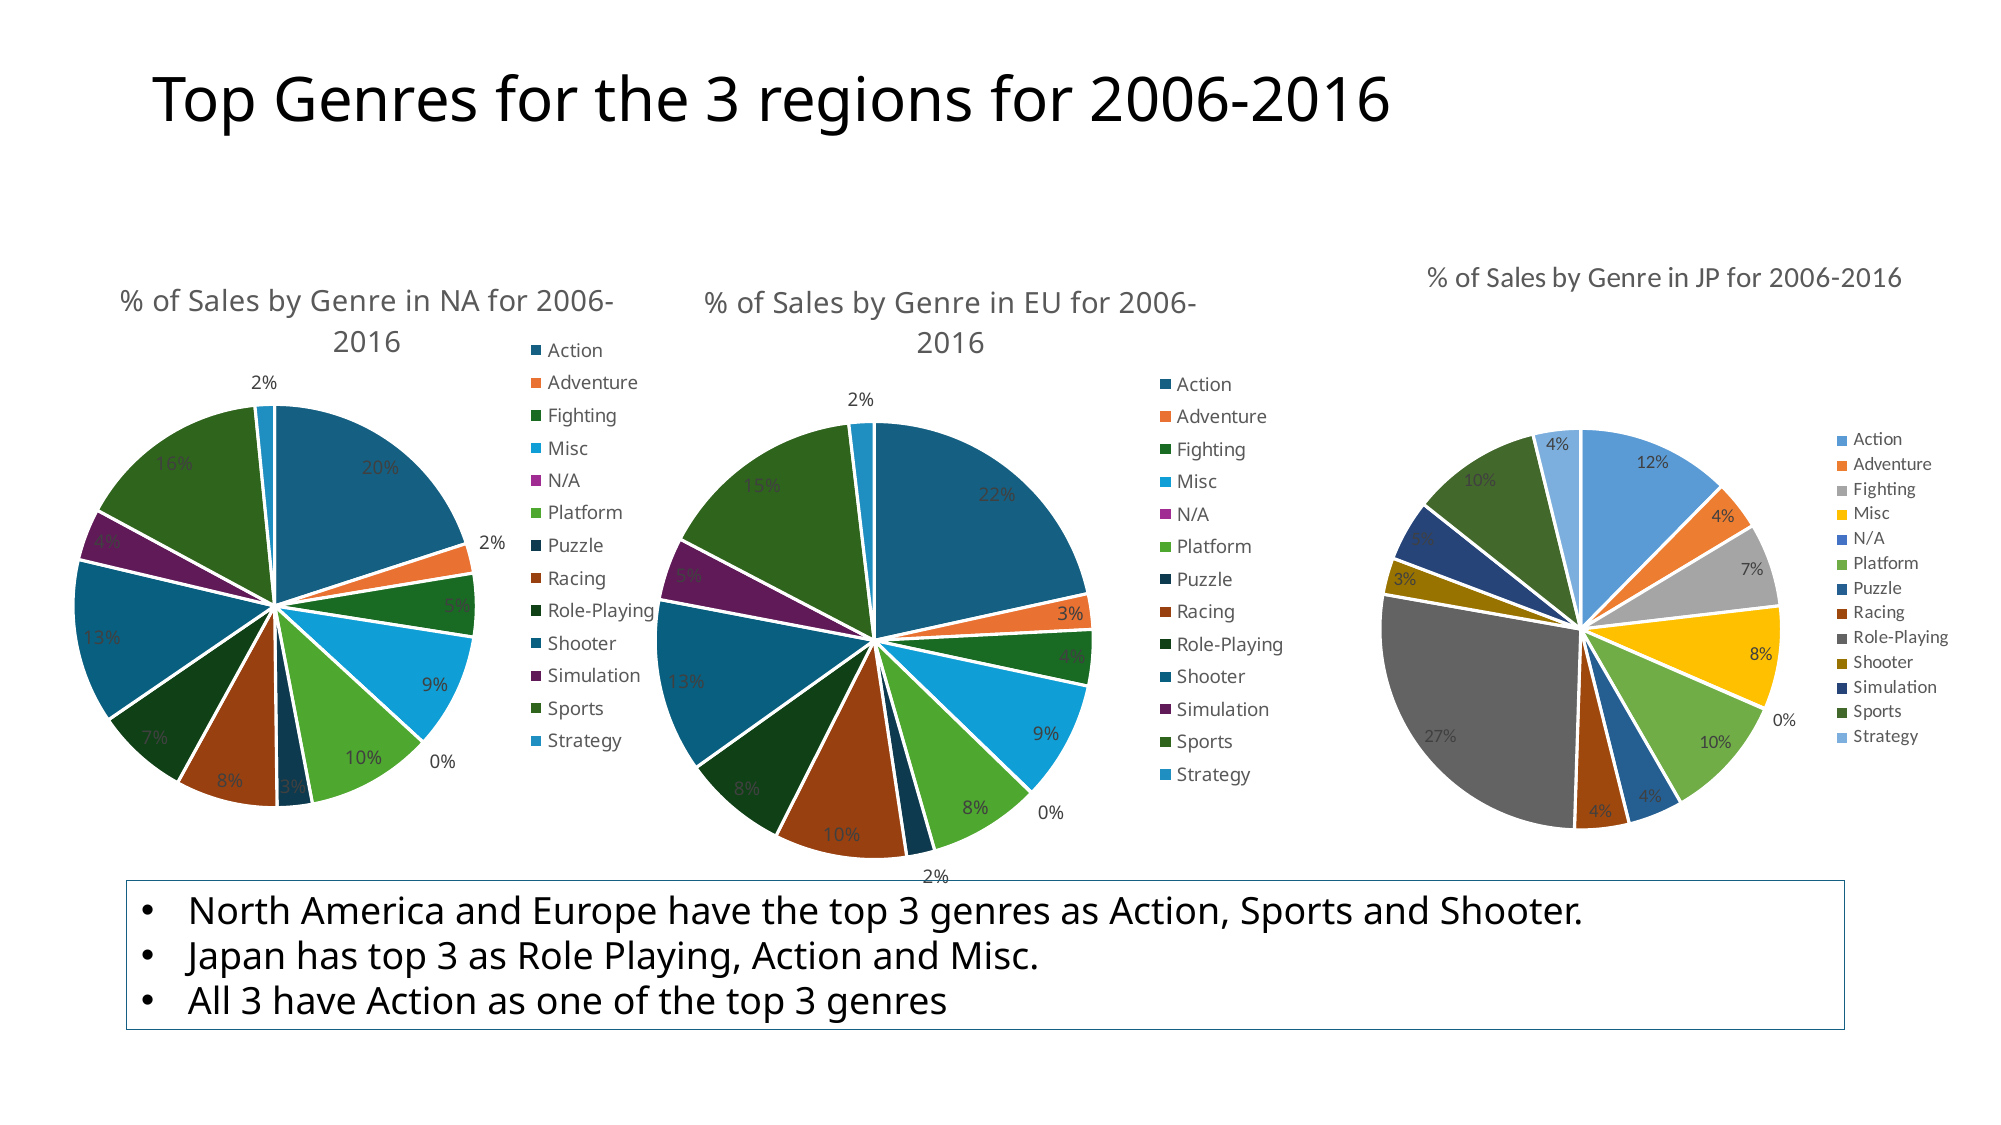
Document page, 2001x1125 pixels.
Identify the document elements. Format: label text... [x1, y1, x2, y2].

chart [1316, 256, 1969, 923]
text_box North America and Europe have the top 3 genres as Action, Sports and Shooter. Japan has top 3 as Role Playing, Action and Misc. All 3 have Action as one of the top 3 genres [126, 880, 1845, 1030]
title Top Genres for the 3 regions for 2006-2016 [137, 59, 1863, 143]
chart [31, 202, 1303, 906]
